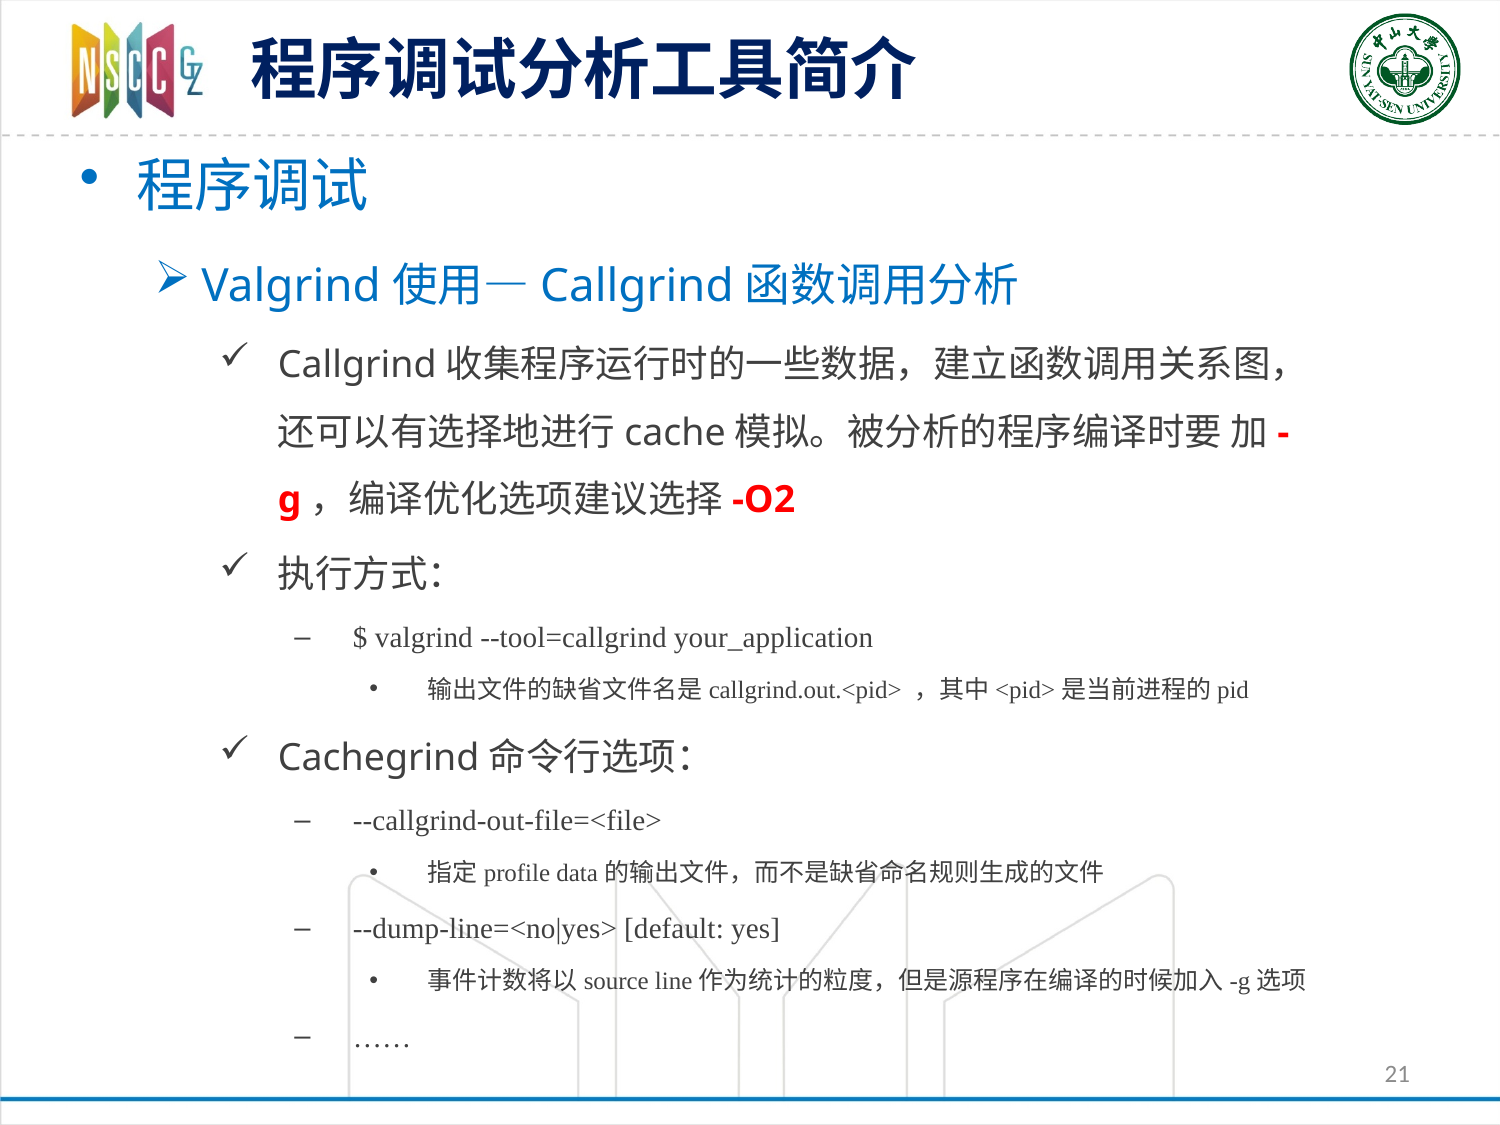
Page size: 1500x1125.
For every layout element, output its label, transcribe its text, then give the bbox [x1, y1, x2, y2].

slide_number 21 [1074, 1042, 1425, 1103]
text_box 程序调试分析工具简介 [235, 19, 1010, 106]
picture [0, 0, 1500, 1125]
text_box 程序调试 Valgrind使用—Callgrind函数调用分析 Callgrind收集程序运行时的一些数据，建立函数调用关系图，还可以有选择地进行cache模拟。被分析的程序编译时要 加-g，编译优化选项建议选择-O2 执行方式： $ valgrind --tool=callgrind your_application 输出文件的缺省文件名是callgrind.out.<pid> ，其中<pid>是当前进程的pid Cachegrind命令行选项： --callgrind-out-file=<file> 指定profile data的输出文件，而不是缺省命名规则生成的文件 --dump-line=<no|yes> [default: yes] 事件计数将以source line作为统计的粒度，但是源程序在编译的时候加入-g选项 …… [64, 106, 1343, 1094]
